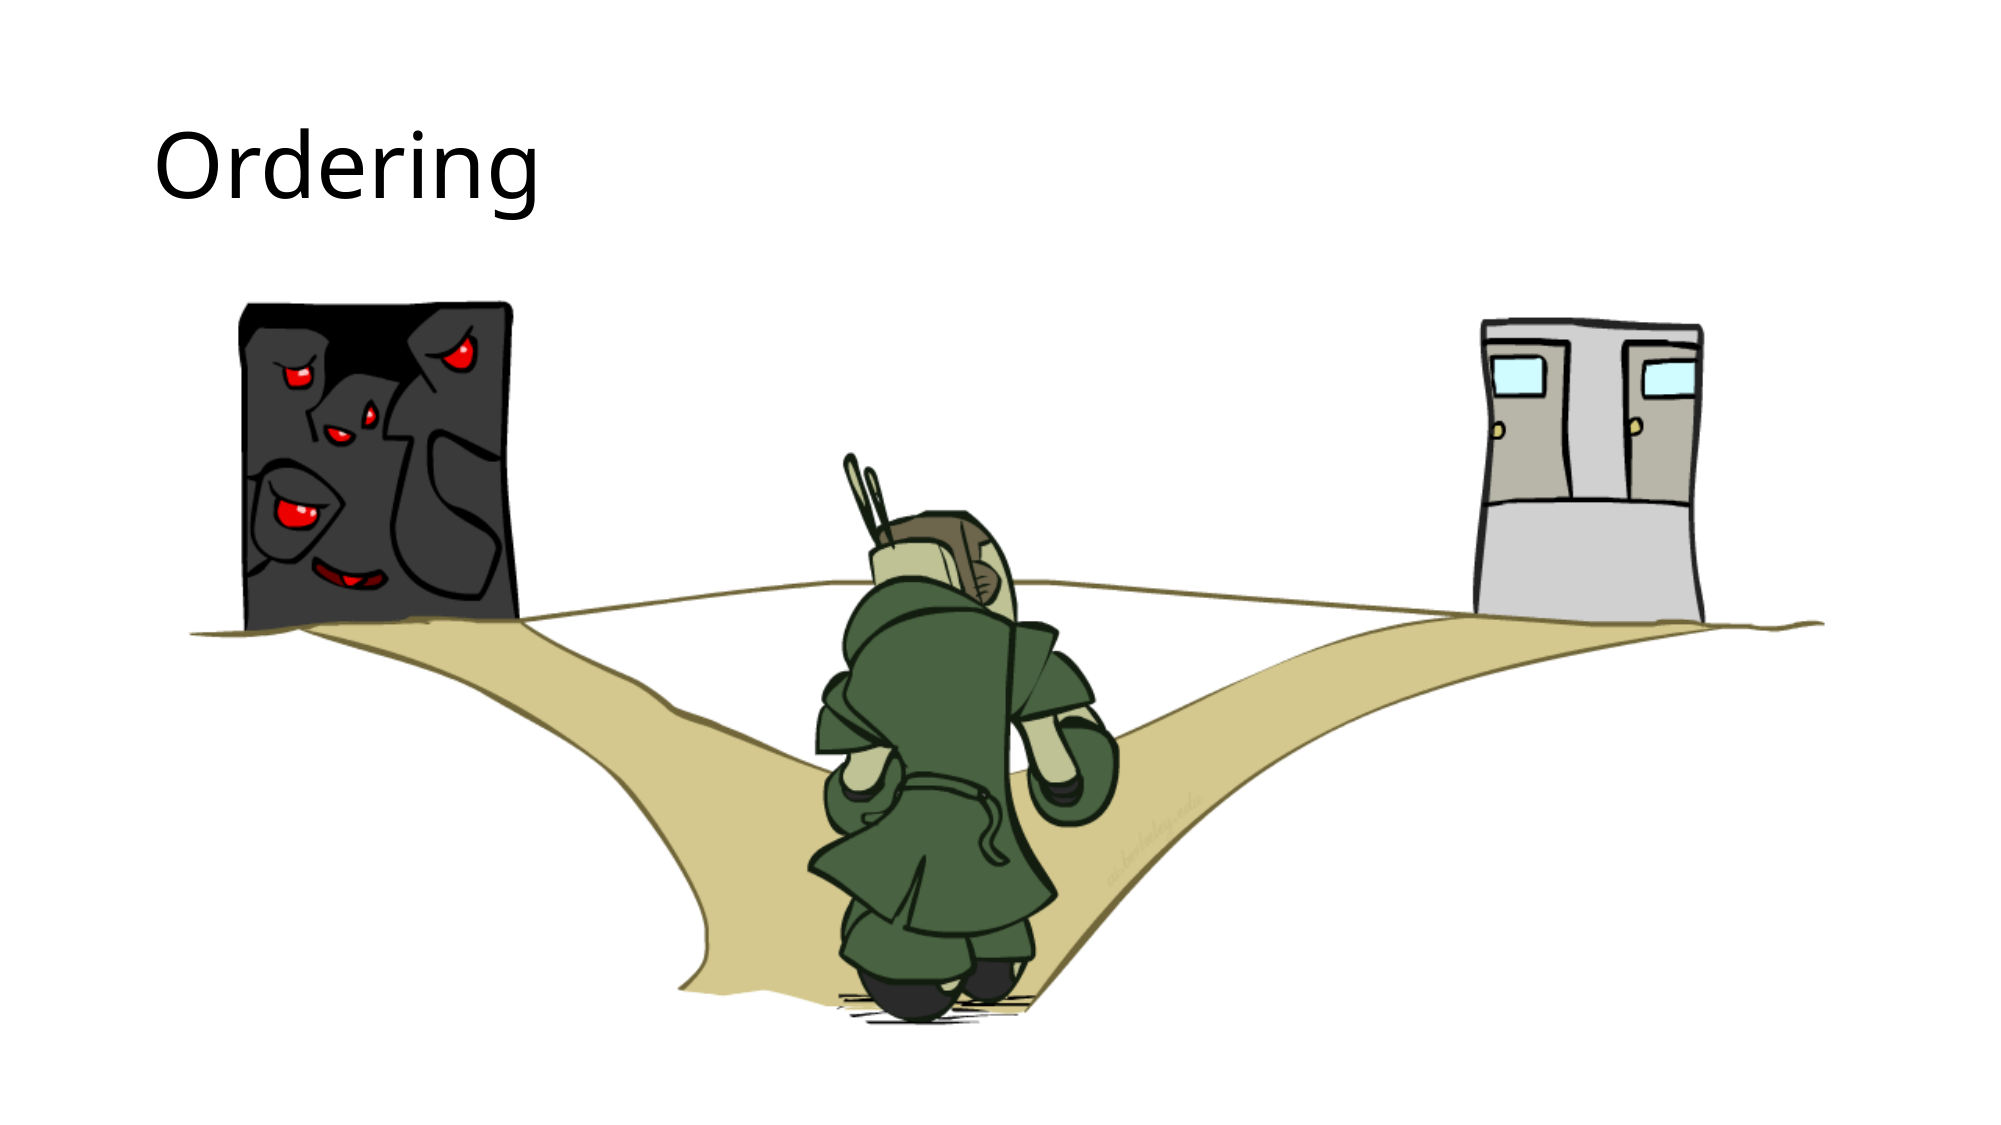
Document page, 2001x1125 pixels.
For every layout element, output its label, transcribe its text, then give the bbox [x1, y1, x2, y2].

title Ordering [137, 59, 1863, 278]
picture [162, 224, 1839, 1030]
